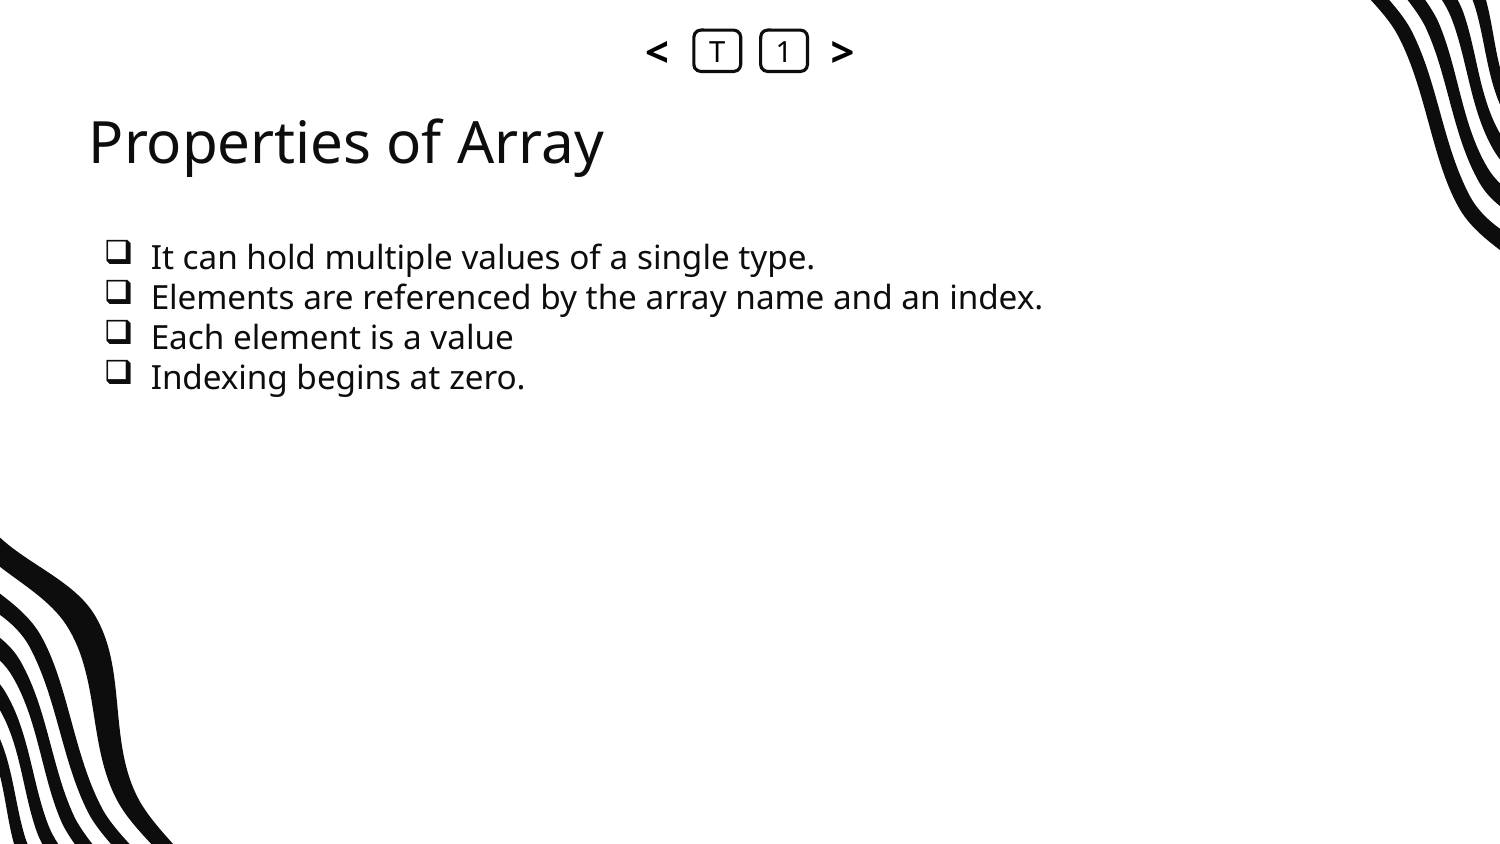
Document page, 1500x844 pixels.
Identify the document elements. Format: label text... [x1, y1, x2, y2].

text_box 1 [760, 30, 808, 72]
title Properties of Array [73, 99, 1288, 194]
text_box T [693, 30, 741, 72]
text_box > [819, 30, 867, 72]
text_box It can hold multiple values of a single type. Elements are referenced by the array name and an index. Each element is a value Indexing begins at zero. [88, 221, 1153, 433]
text_box < [633, 30, 681, 72]
